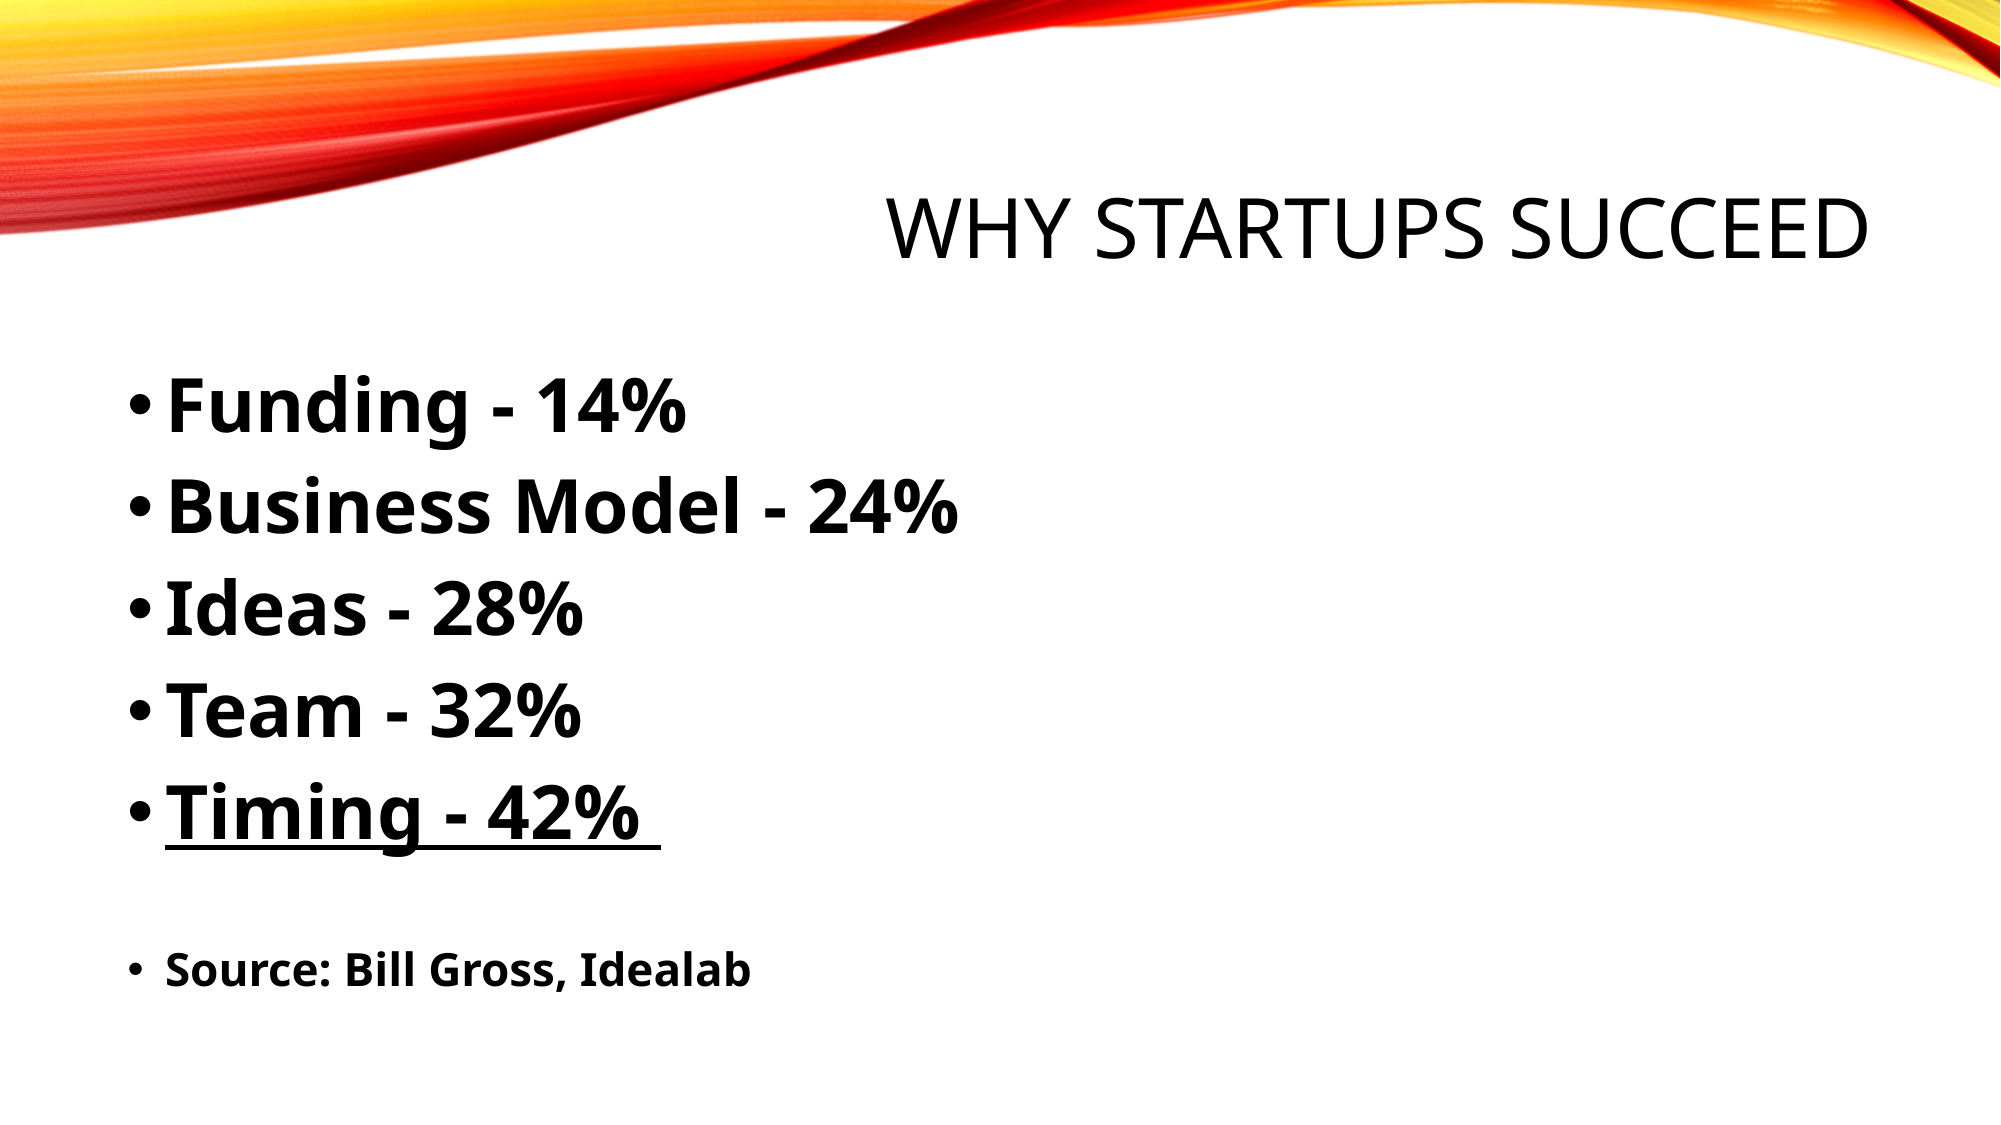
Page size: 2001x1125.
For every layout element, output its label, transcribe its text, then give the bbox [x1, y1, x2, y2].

list Funding - 14% Business Model - 24% Ideas - 28% Team - 32% Timing - 42% Source: Bill Gross, Idealab [112, 360, 1888, 1021]
picture [0, 0, 2000, 237]
title Why Startups Succeed [474, 125, 1888, 338]
